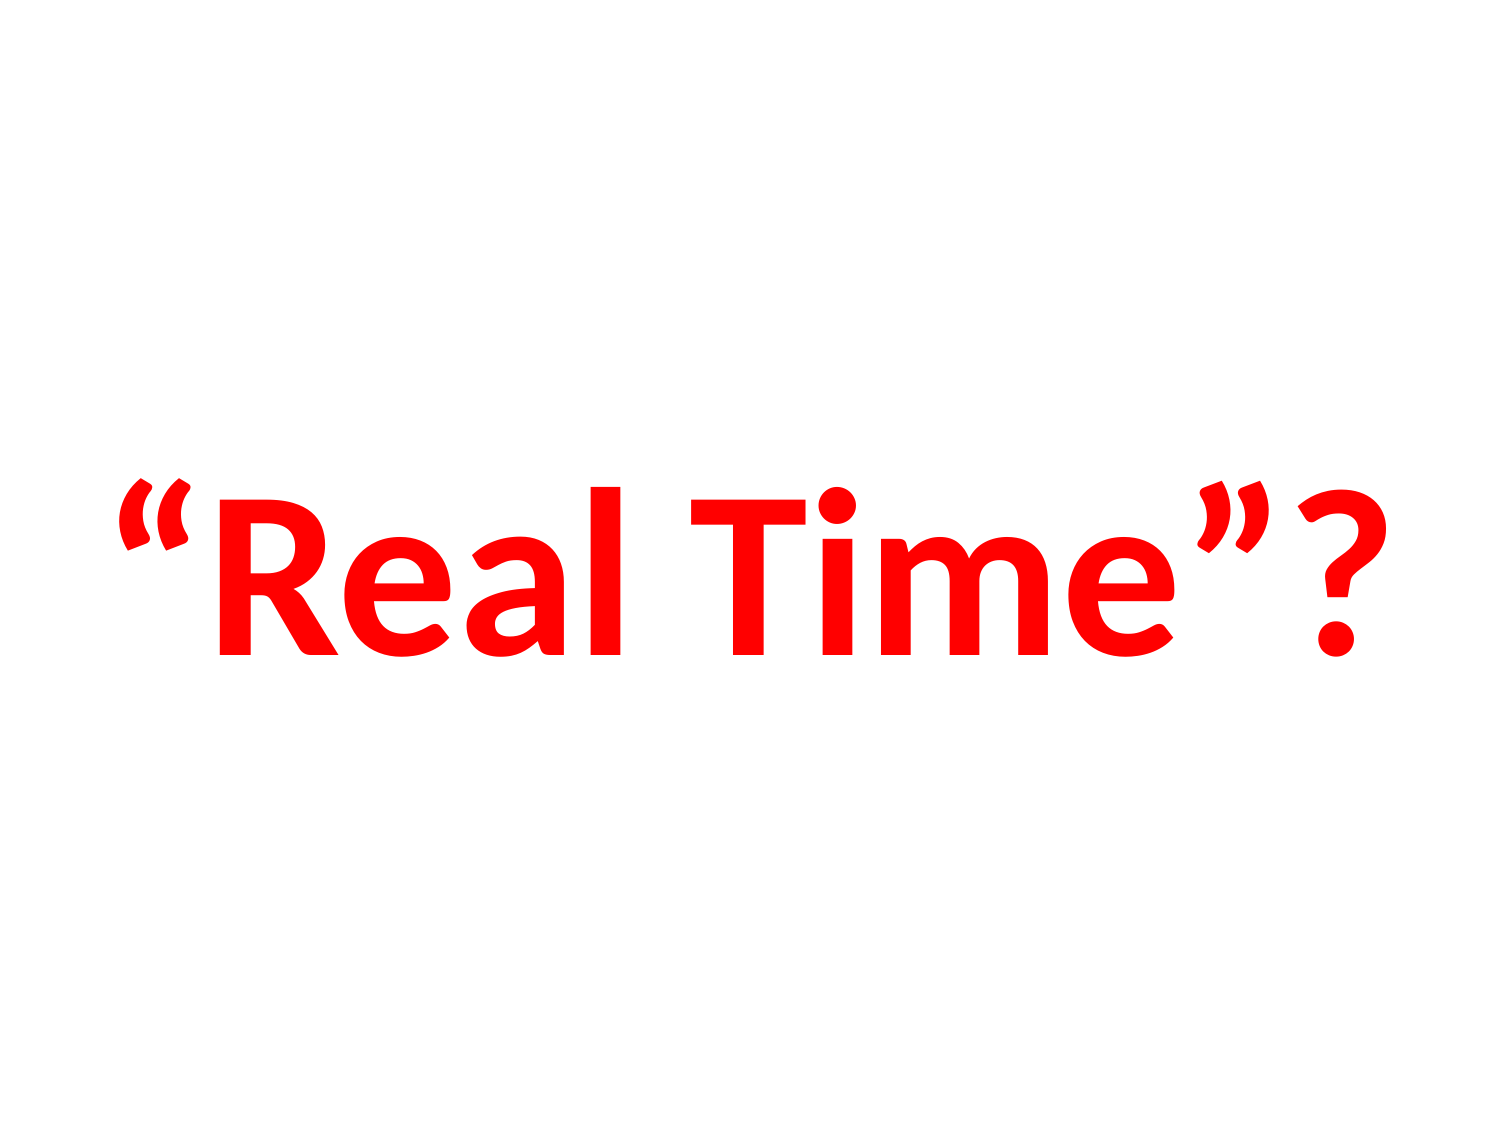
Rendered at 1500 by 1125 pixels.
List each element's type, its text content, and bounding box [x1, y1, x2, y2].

title “Real Time”? [75, 45, 1425, 1075]
